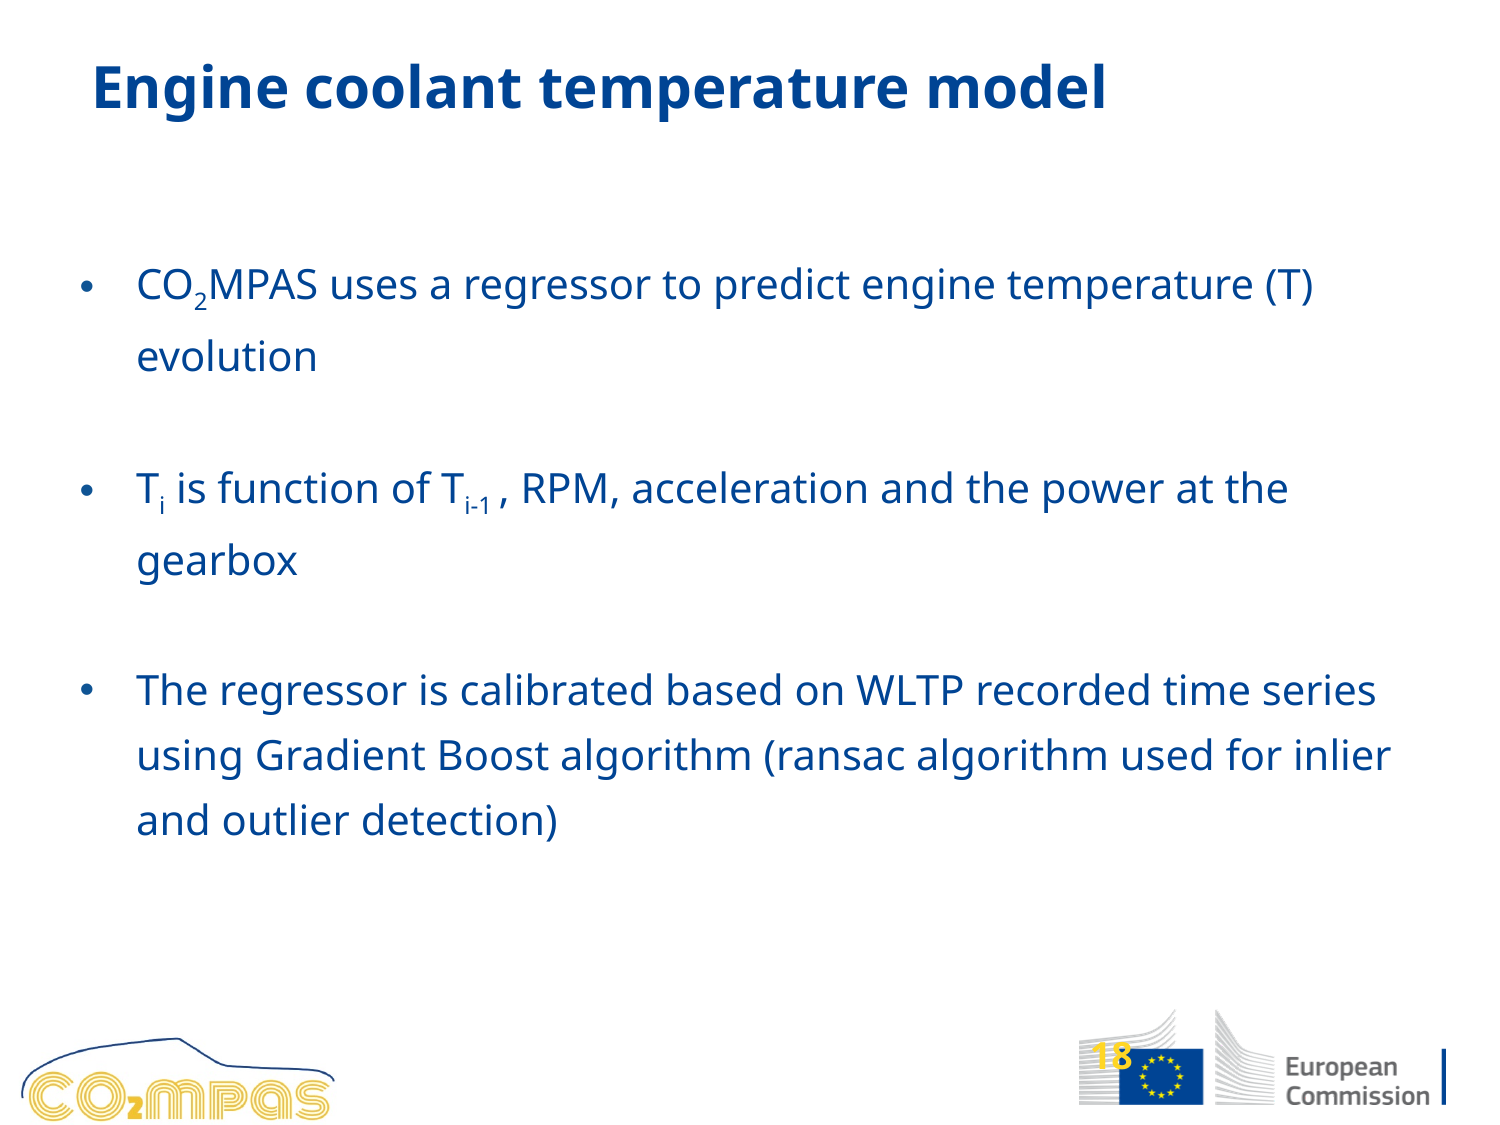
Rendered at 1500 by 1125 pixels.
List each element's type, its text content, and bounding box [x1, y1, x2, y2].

list CO2MPAS uses a regressor to predict engine temperature (T) evolution Ti is function of Ti-1 , RPM, acceleration and the power at the gearbox The regressor is calibrated based on WLTP recorded time series using Gradient Boost algorithm (ransac algorithm used for inlier and outlier detection) [64, 233, 1415, 1120]
picture [17, 1030, 337, 1125]
picture [1415, 1008, 1447, 1106]
title Engine coolant temperature model [76, 42, 1427, 197]
slide_number 18 [1415, 1024, 1425, 1103]
